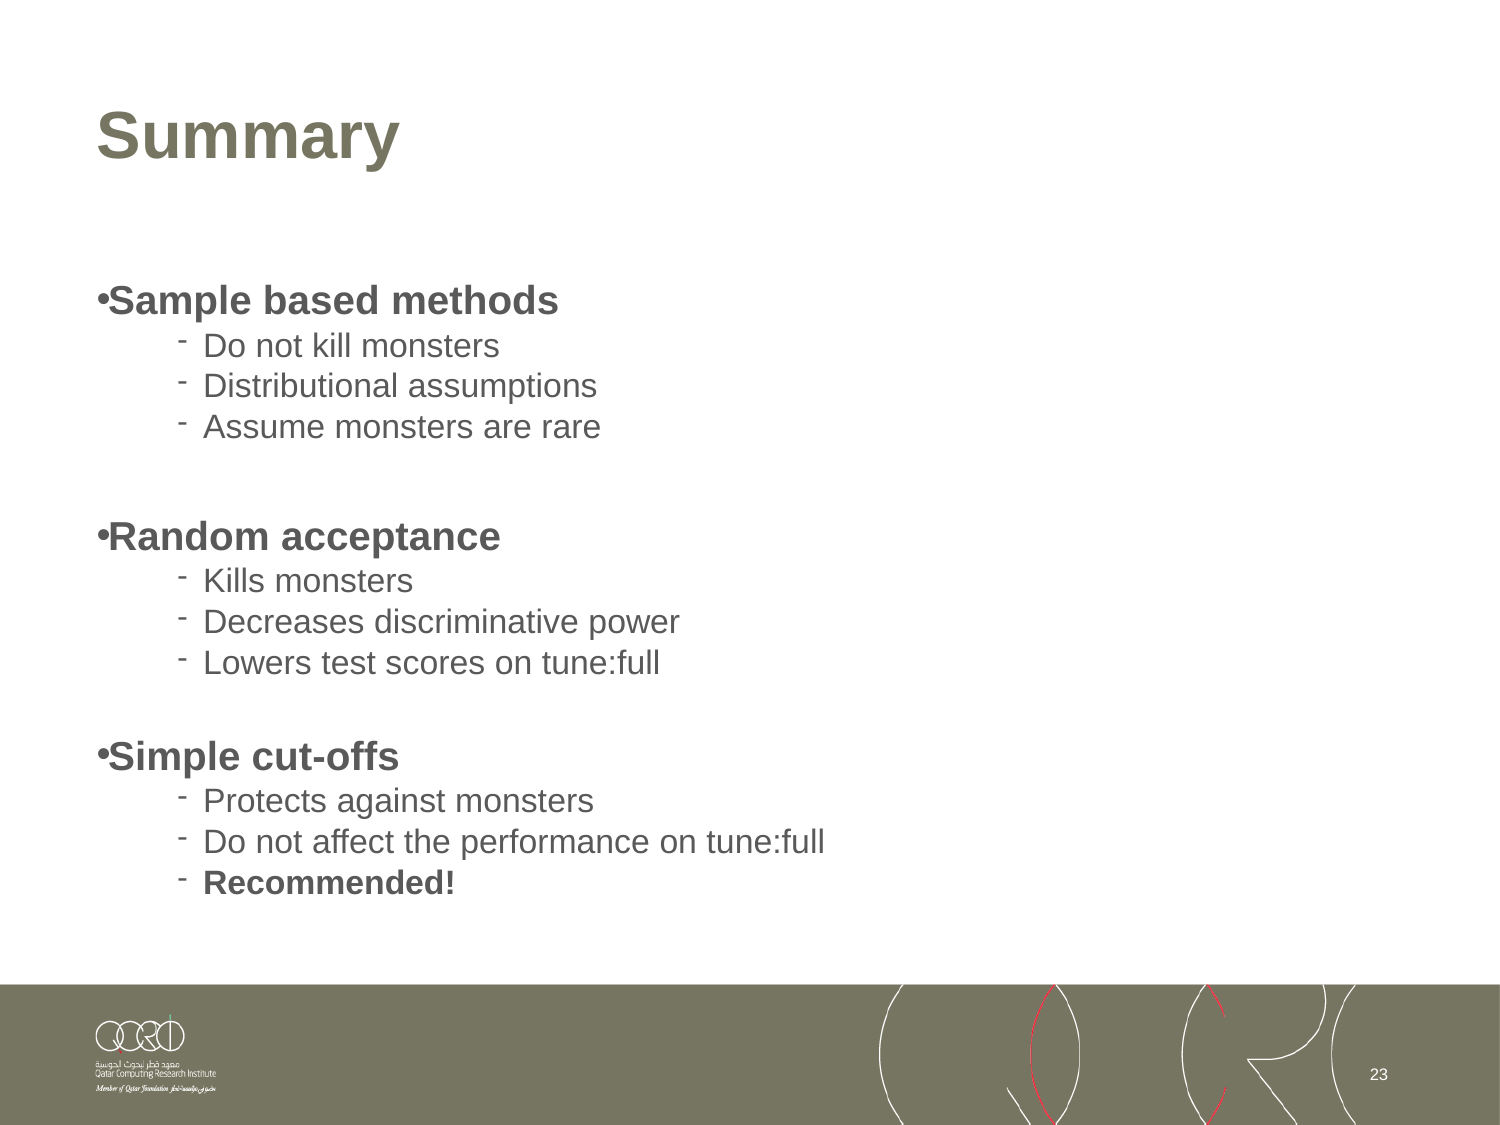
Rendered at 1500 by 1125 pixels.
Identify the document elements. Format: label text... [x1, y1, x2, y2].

list Sample based methods Do not kill monsters Distributional assumptions Assume monsters are rare Random acceptance Kills monsters Decreases discriminative power Lowers test scores on tune:full Simple cut-offs Protects against monsters Do not affect the performance on tune:full Recommended! [96, 225, 1406, 909]
picture [0, 0, 1500, 1125]
title Summary [96, 91, 1406, 194]
